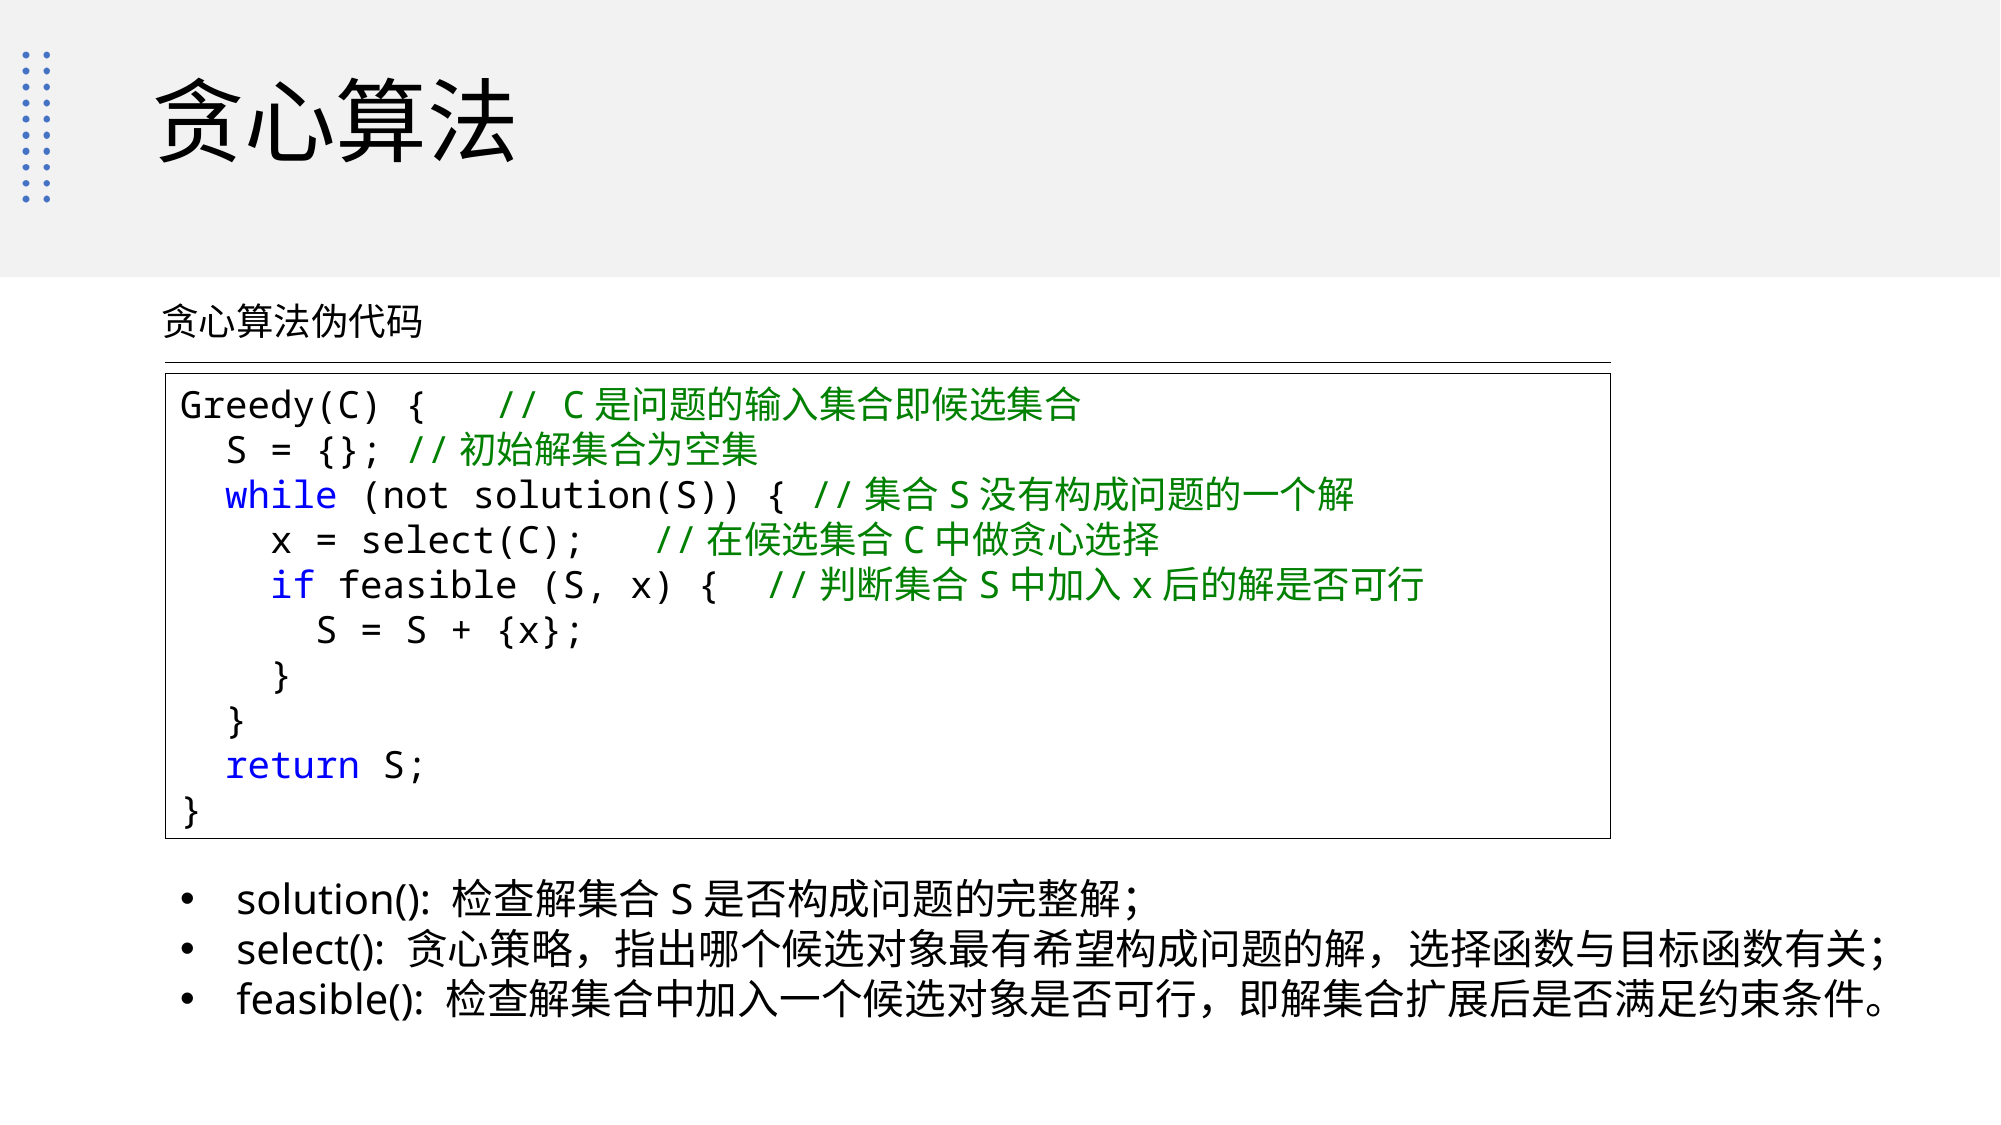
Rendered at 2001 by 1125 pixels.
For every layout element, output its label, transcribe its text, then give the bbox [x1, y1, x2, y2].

text_box solution(): 检查解集合S是否构成问题的完整解； select(): 贪心策略，指出哪个候选对象最有希望构成问题的解，选择函数与目标函数有关； feasible(): 检查解集合中加入一个候选对象是否可行，即解集合扩展后是否满足约束条件。 [165, 865, 1905, 1031]
picture [17, 43, 56, 209]
title 贪心算法 [137, 17, 1863, 235]
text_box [146, 290, 1611, 844]
